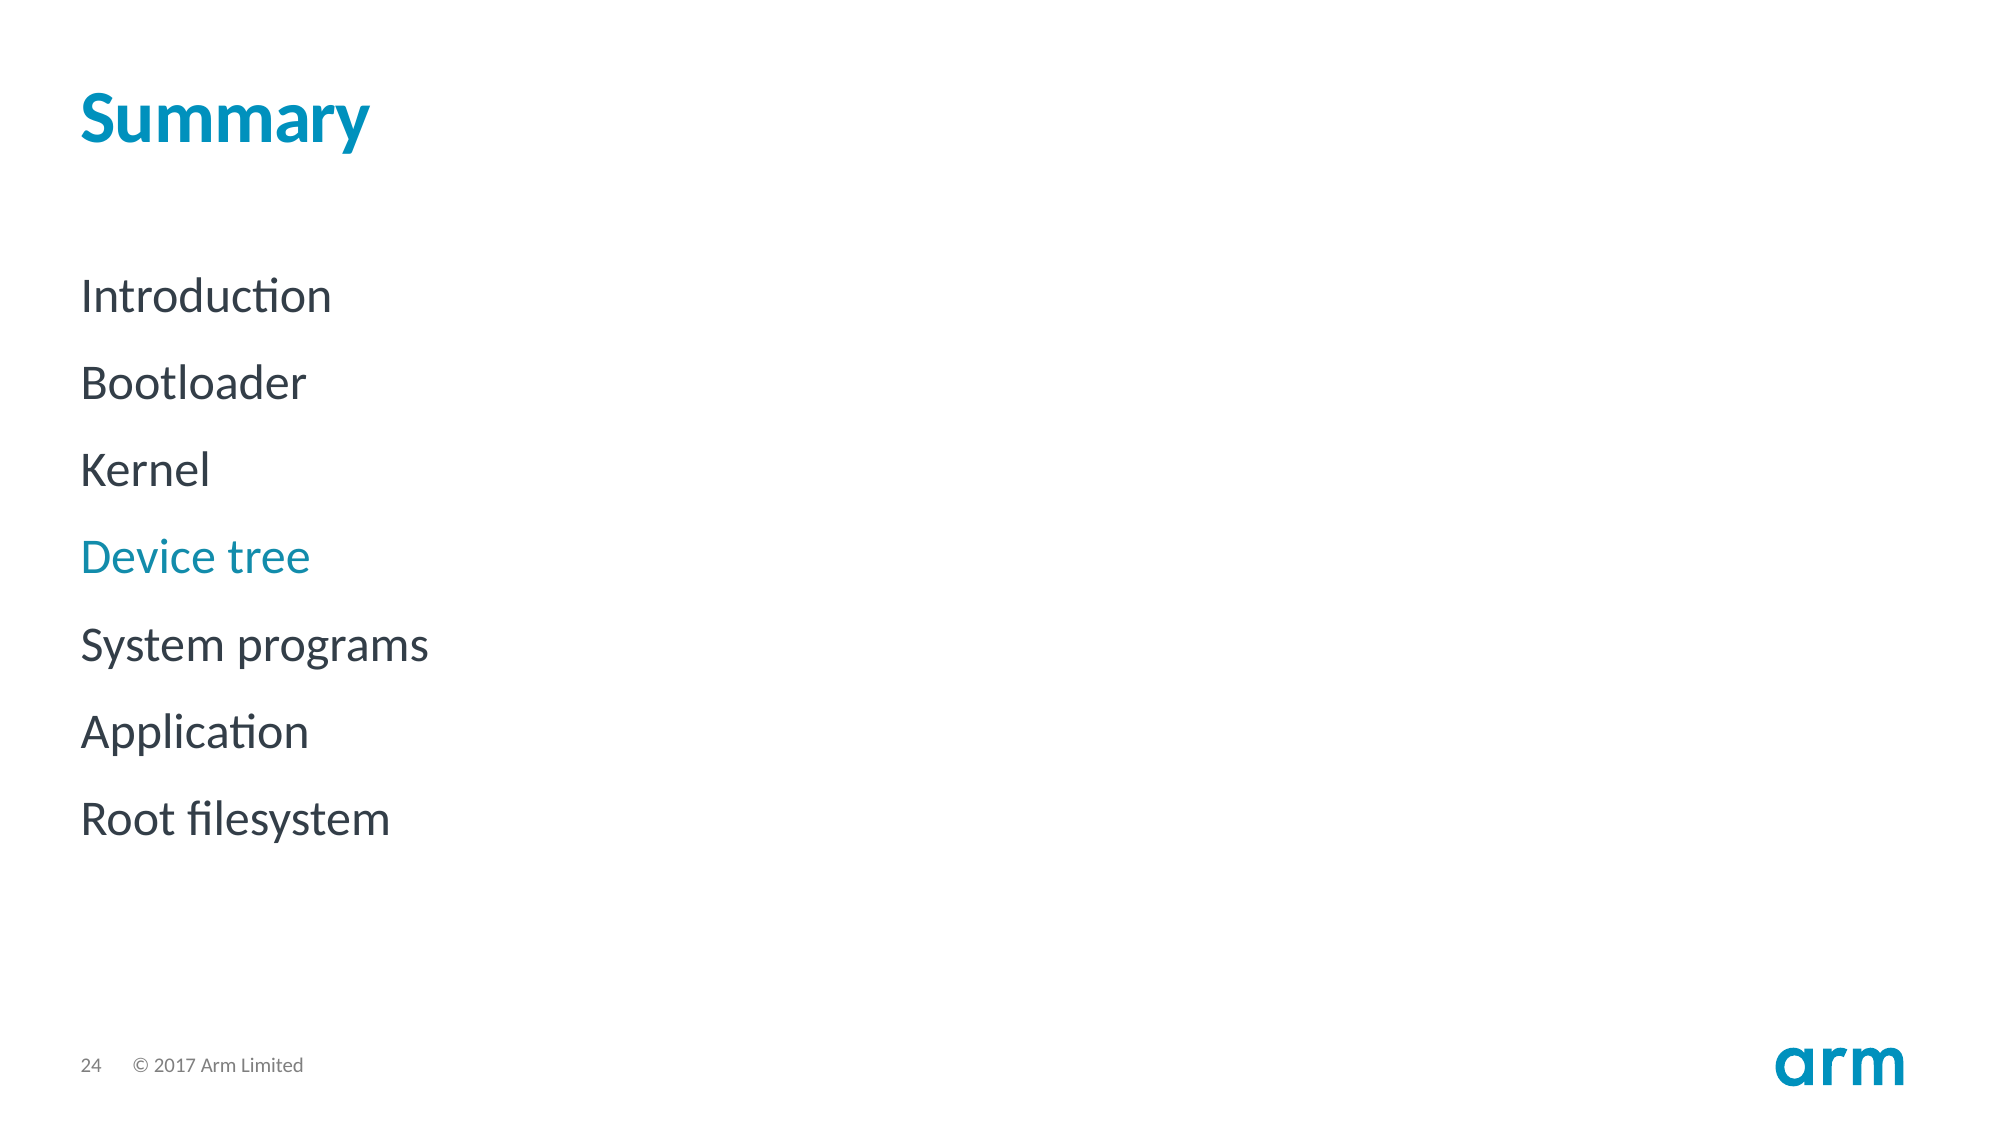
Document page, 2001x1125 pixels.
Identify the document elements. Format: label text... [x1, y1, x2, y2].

title Summary [80, 48, 1915, 158]
list Introduction Bootloader Kernel Device tree System programs Application Root filesystem [80, 268, 1915, 940]
